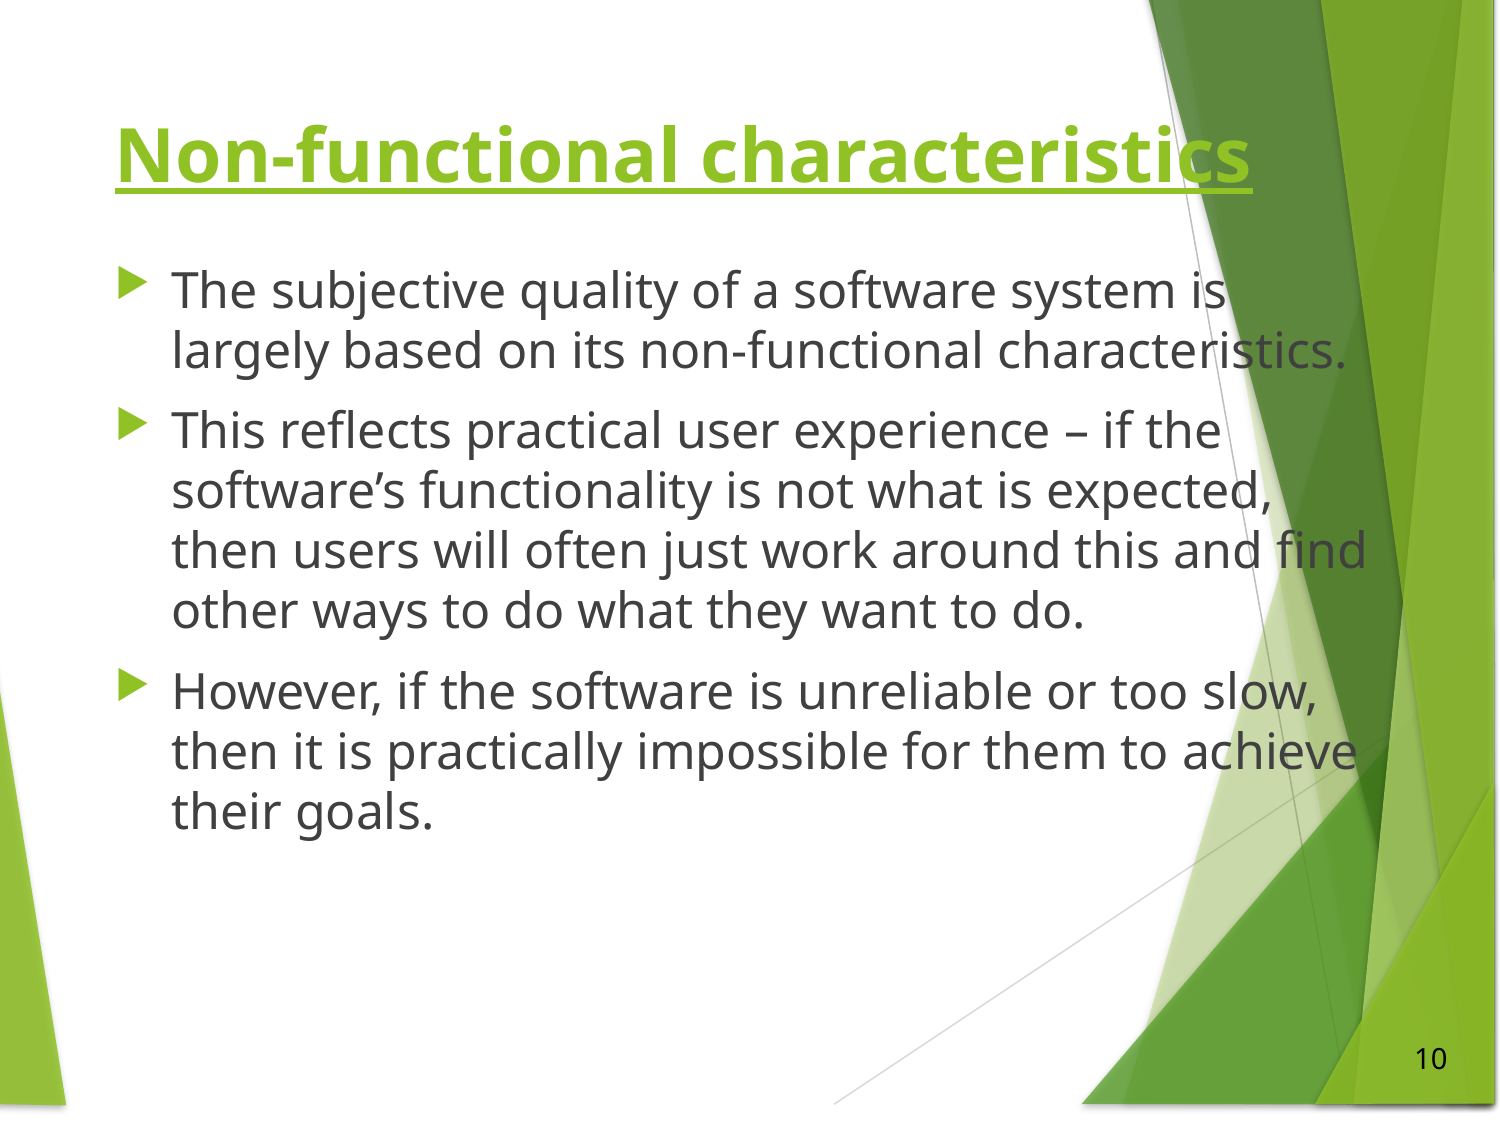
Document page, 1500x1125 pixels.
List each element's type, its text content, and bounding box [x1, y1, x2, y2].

slide_number 10 [1378, 1030, 1463, 1091]
title Non-functional characteristics [99, 99, 1361, 250]
list The subjective quality of a software system is largely based on its non-functional characteristics. This reflects practical user experience – if the software’s functionality is not what is expected, then users will often just work around this and find other ways to do what they want to do. However, if the software is unreliable or too slow, then it is practically impossible for them to achieve their goals. [99, 250, 1400, 992]
